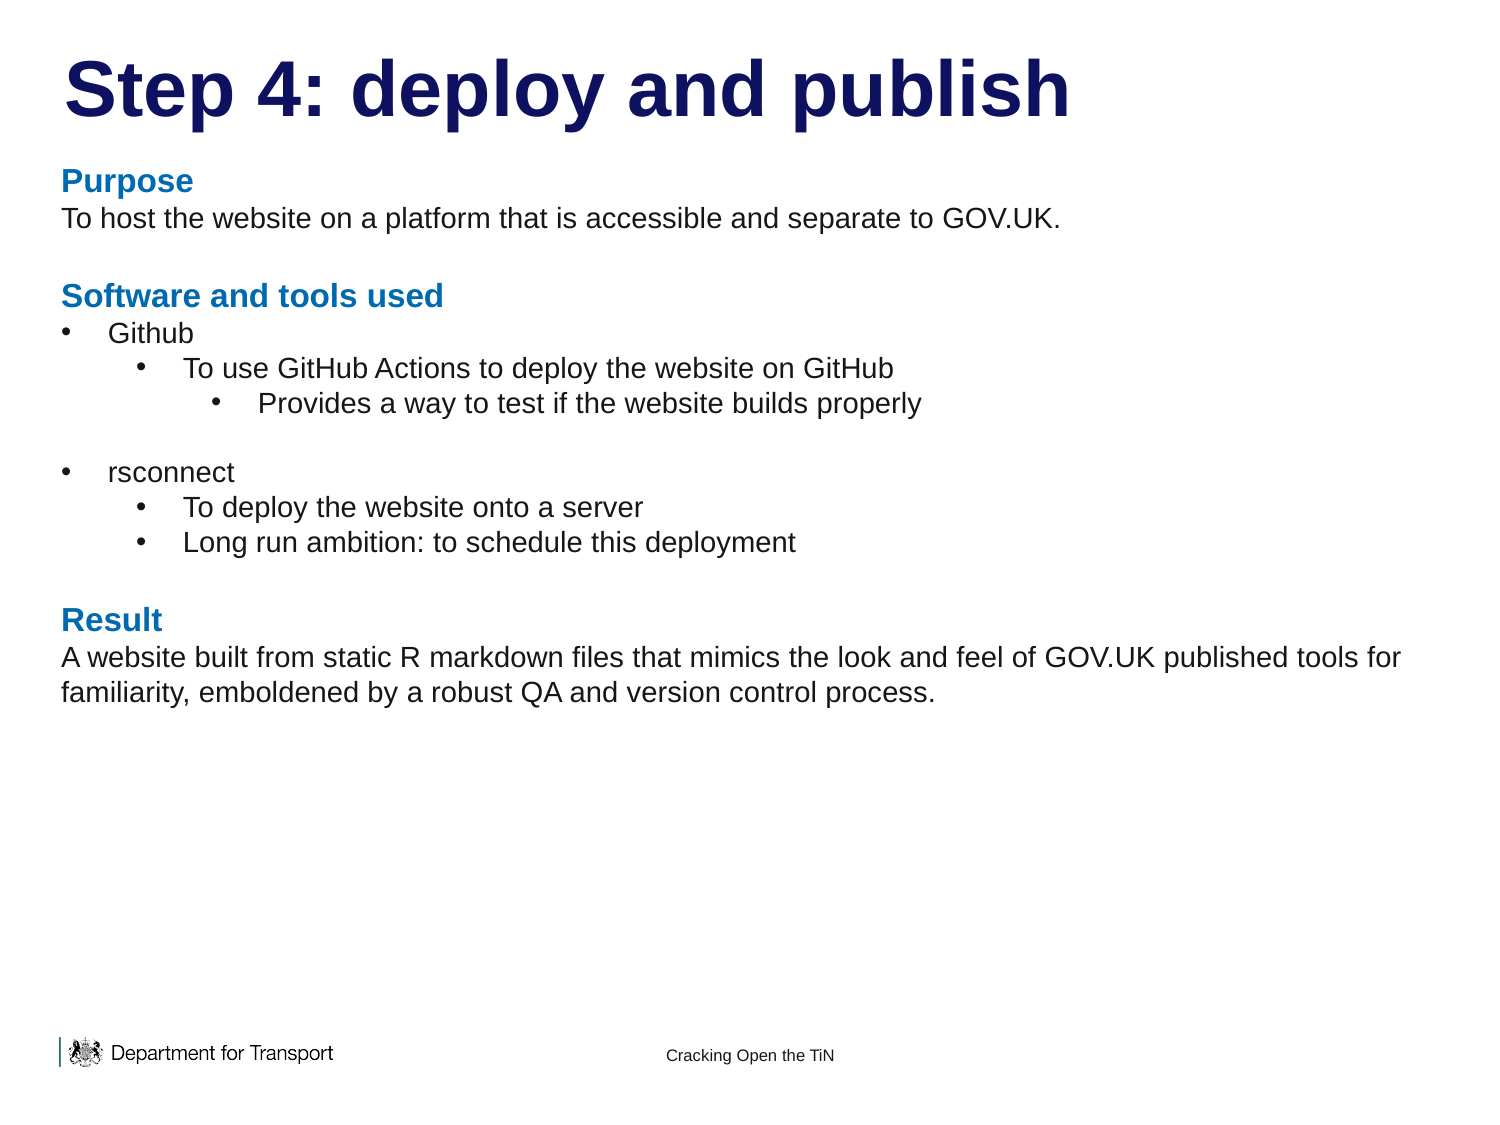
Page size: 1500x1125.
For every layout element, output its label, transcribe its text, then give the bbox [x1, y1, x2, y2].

picture [59, 1037, 333, 1067]
text_box Purpose​ To host the website on a platform that is accessible and separate to GOV.UK. Software and tools used Github To use GitHub Actions to deploy the website on GitHub Provides a way to test if the website builds properly rsconnect To deploy the website onto a server Long run ambition: to schedule this deployment ​ Result A website built from static R markdown files that mimics the look and feel of GOV.UK published tools for familiarity, emboldened by a robust QA and version control process. [46, 151, 1437, 716]
title Step 4: deploy and publish [64, 47, 1251, 142]
footer Cracking Open the TiN [436, 1040, 1065, 1070]
